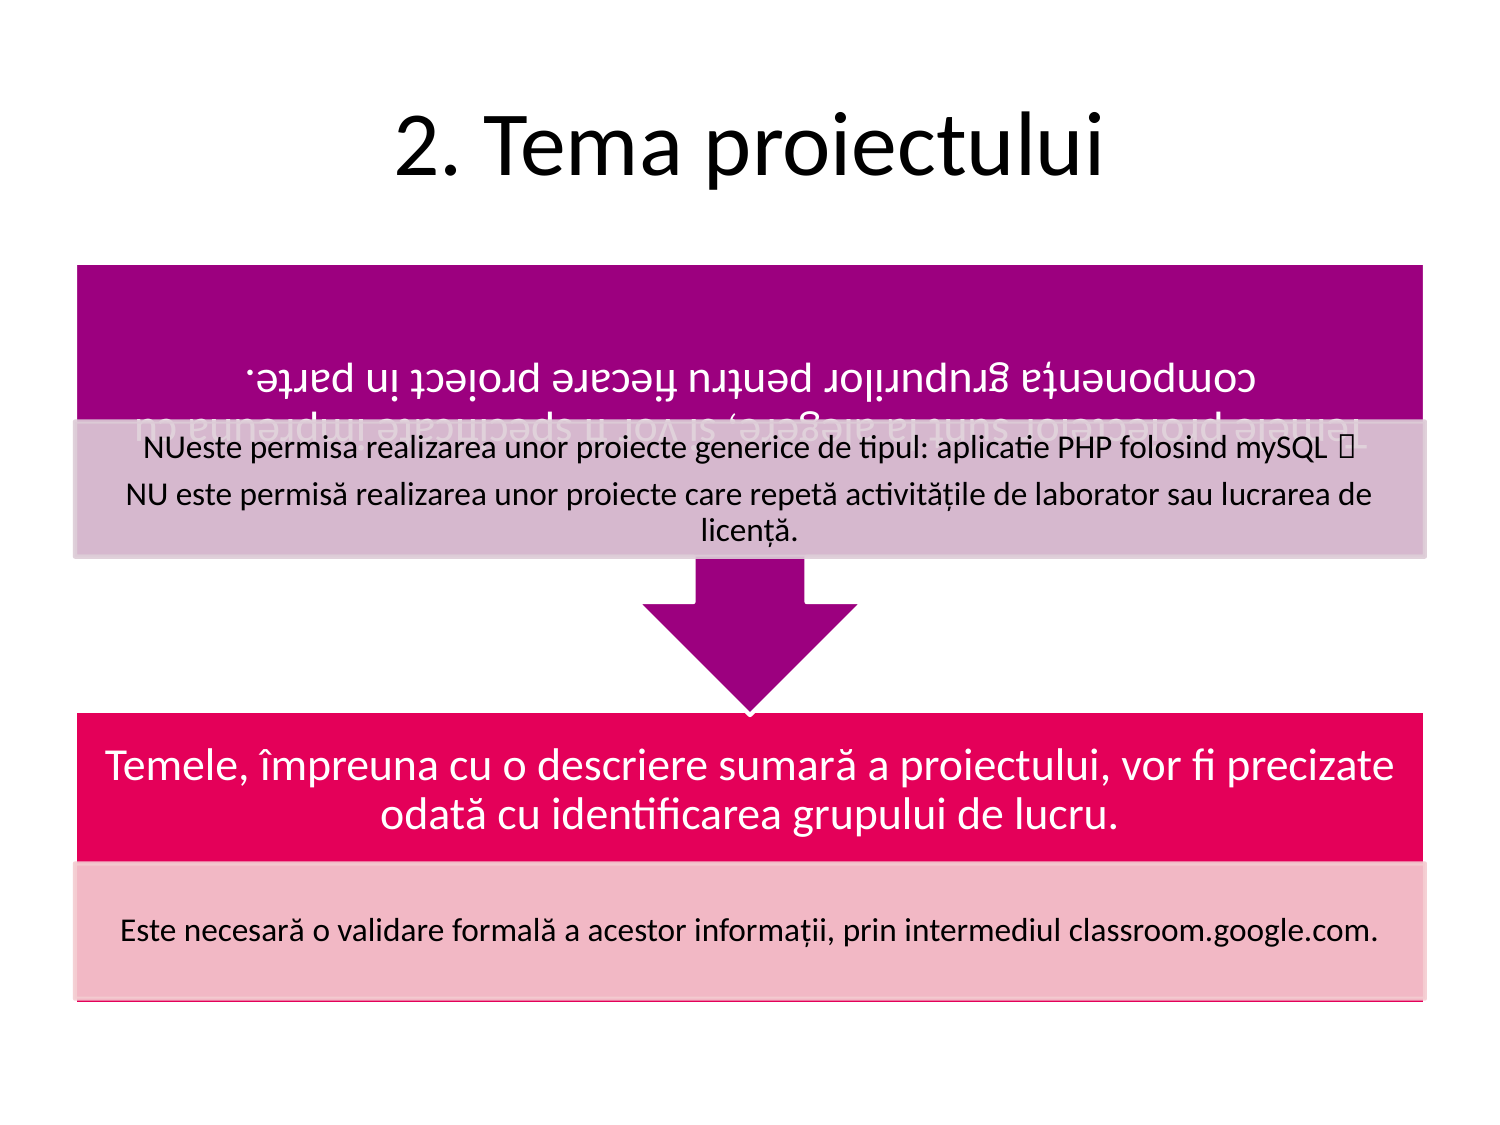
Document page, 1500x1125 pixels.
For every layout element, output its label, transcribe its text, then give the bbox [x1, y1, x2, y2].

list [74, 262, 1426, 1006]
title 2. Tema proiectului [75, 45, 1425, 233]
